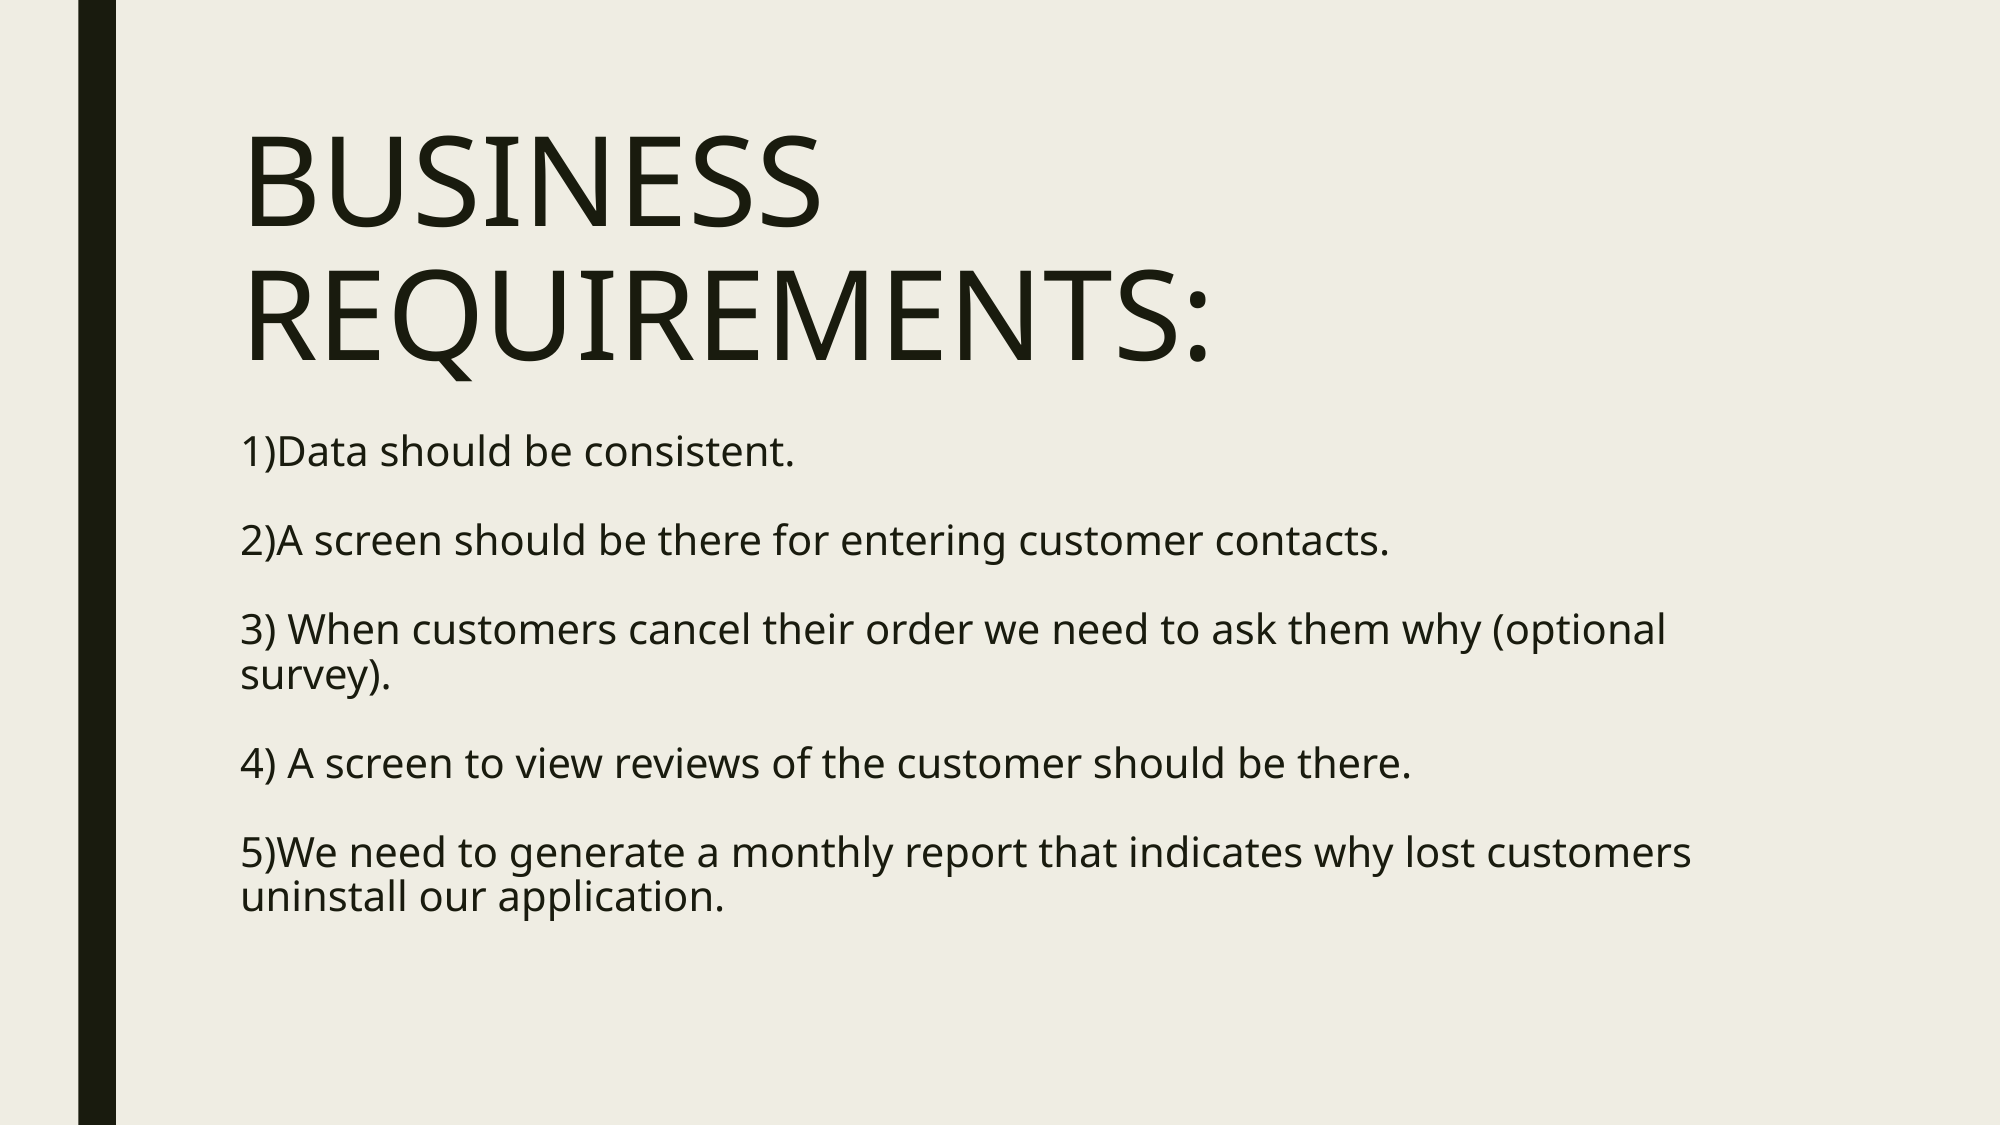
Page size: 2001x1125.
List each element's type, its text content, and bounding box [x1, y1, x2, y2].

title BUSINESS REQUIREMENTS: 1)Data should be consistent. 2)A screen should be there for entering customer contacts. 3) When customers cancel their order we need to ask them why (optional survey). 4) A screen to view reviews of the customer should be there. 5)We need to generate a monthly report that indicates why lost customers uninstall our application. [225, 112, 1800, 620]
